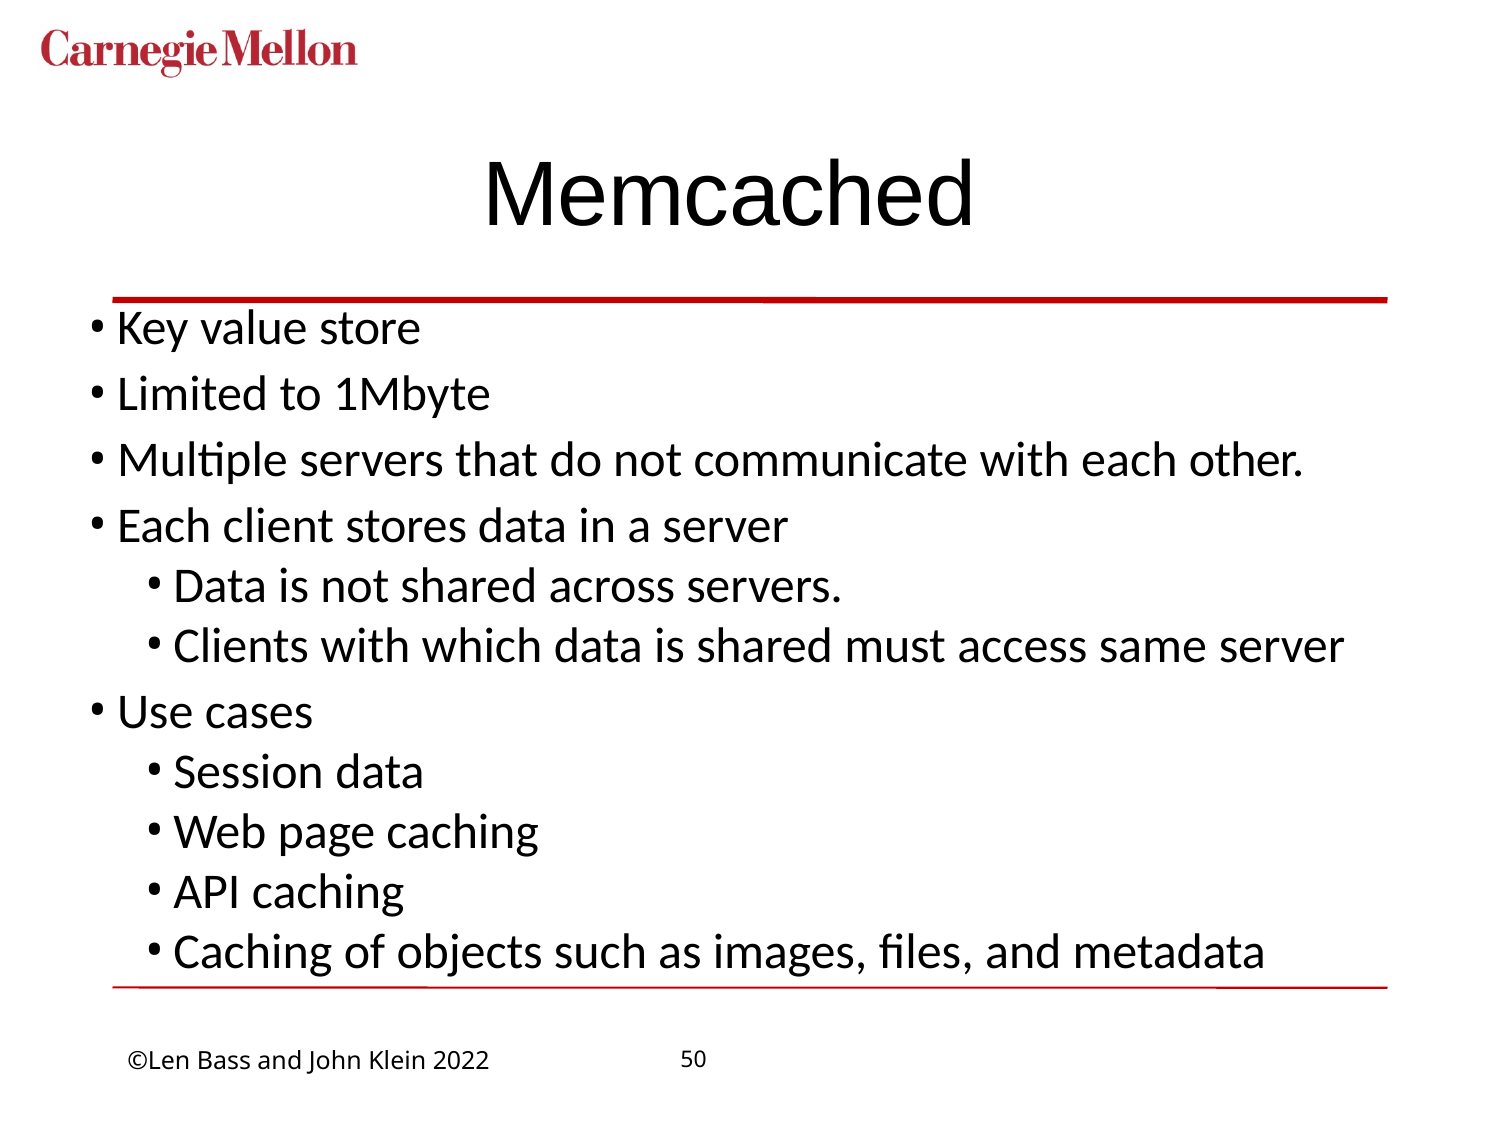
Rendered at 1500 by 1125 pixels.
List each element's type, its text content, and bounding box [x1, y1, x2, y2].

text_box Key value store Limited to 1Mbyte Multiple servers that do not communicate with each other. Each client stores data in a server Data is not shared across servers. Clients with which data is shared must access same server Use cases Session data Web page caching API caching Caching of objects such as images, files, and metadata [87, 287, 1350, 979]
picture [37, 24, 361, 79]
title Memcached [474, 93, 983, 284]
